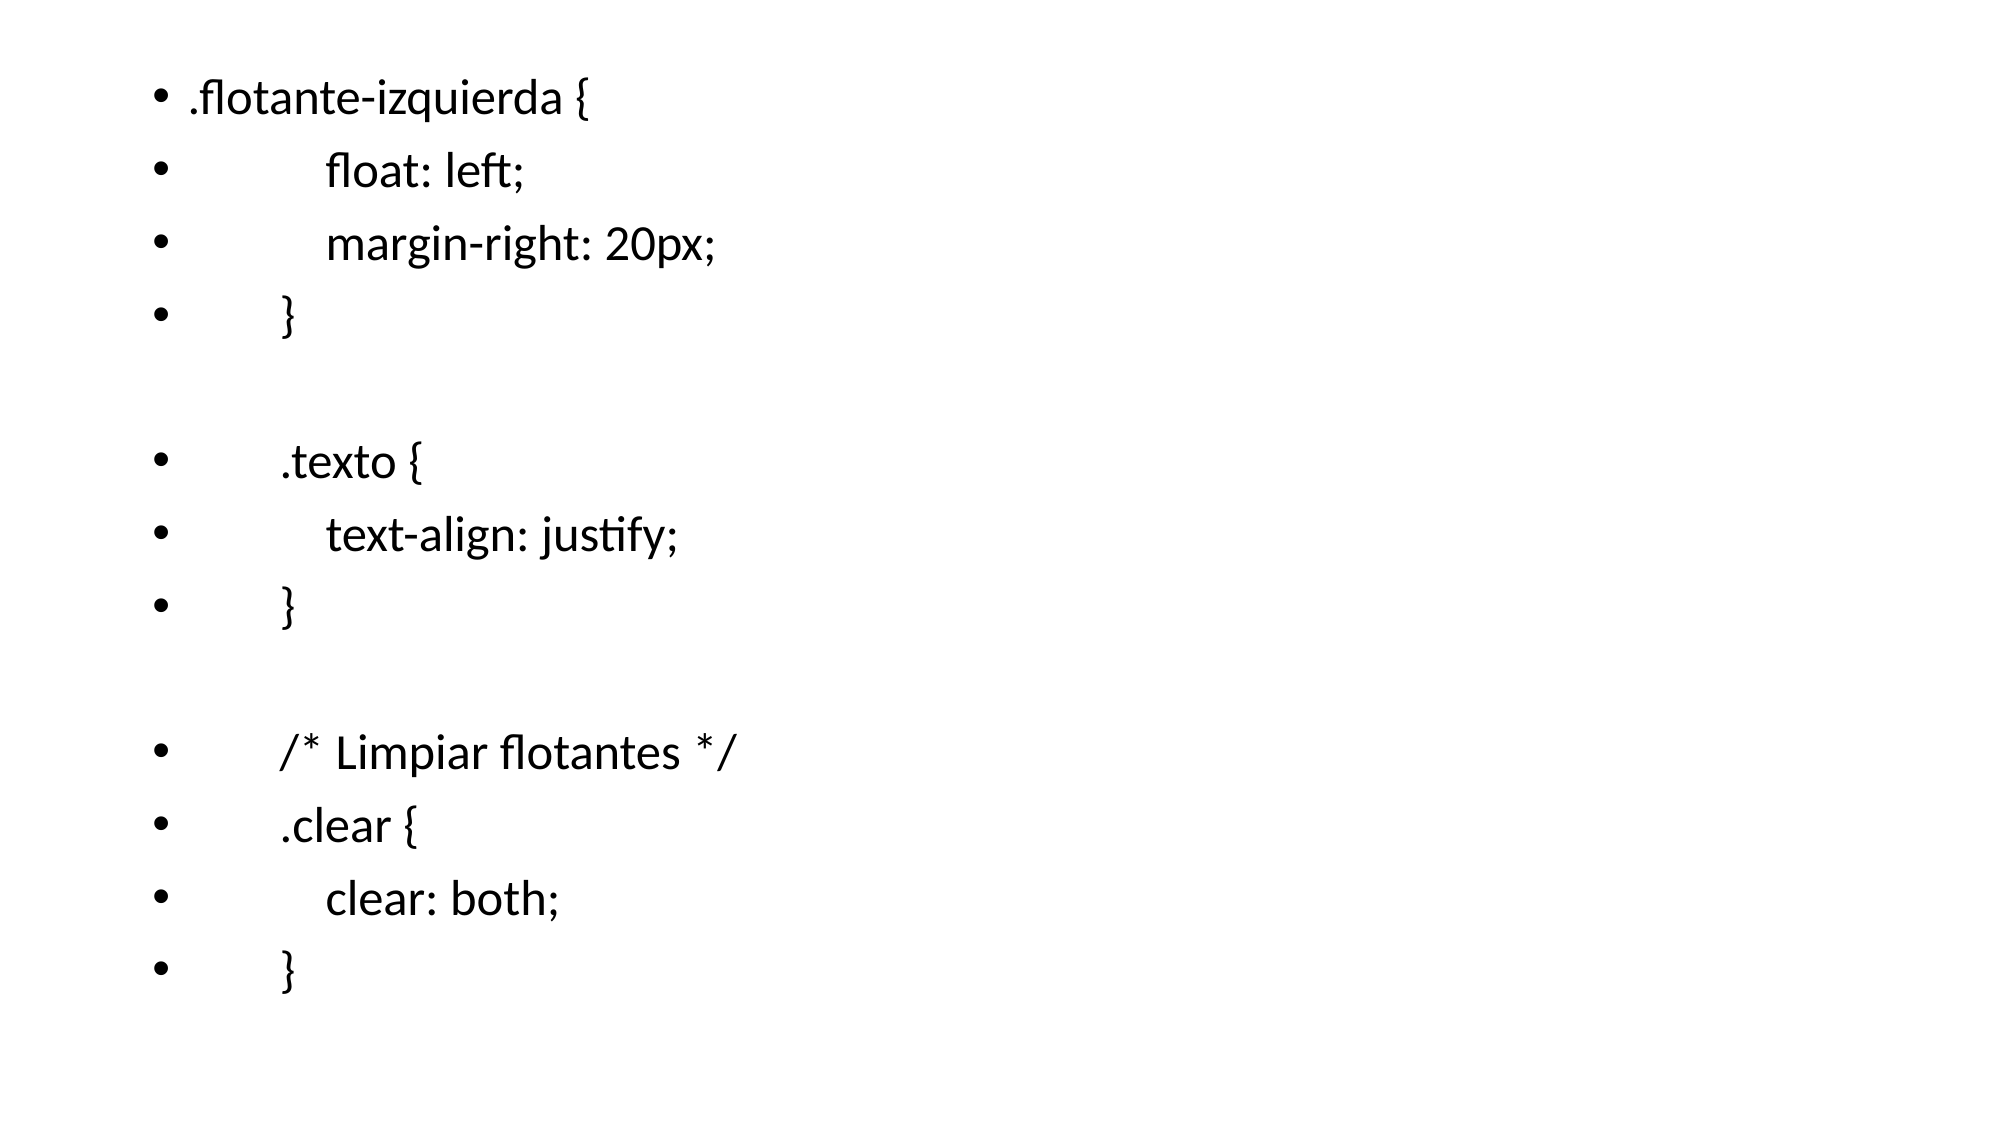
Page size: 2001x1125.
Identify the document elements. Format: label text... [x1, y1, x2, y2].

list .flotante-izquierda { float: left; margin-right: 20px; } .texto { text-align: justify; } /* Limpiar flotantes */ .clear { clear: both; } [137, 63, 1863, 1014]
